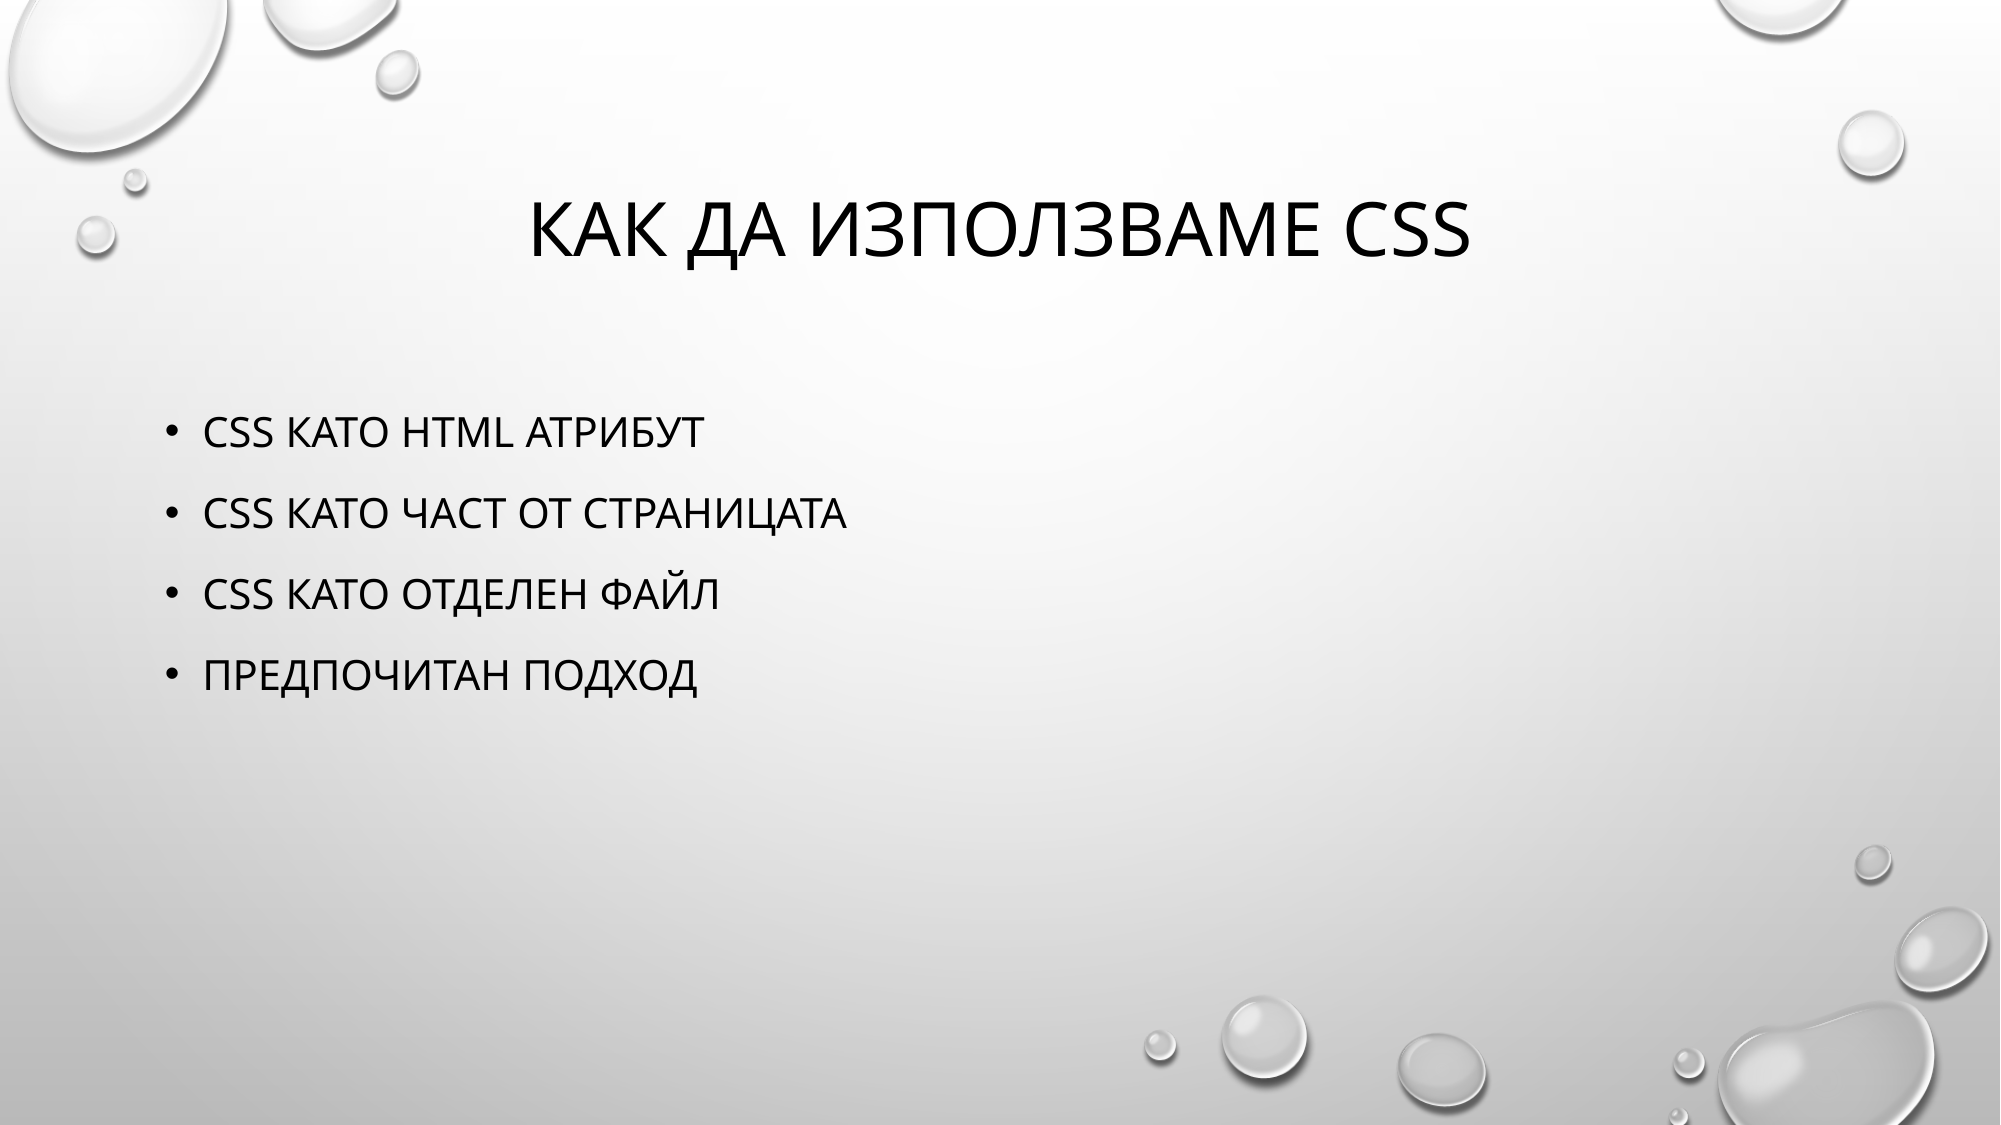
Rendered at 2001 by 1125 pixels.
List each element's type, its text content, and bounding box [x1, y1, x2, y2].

list Css като html атрибут Css като част от страницата Css като отделен файл Предпочитан подход [149, 388, 1850, 950]
picture [0, 0, 2000, 1125]
title Как да използваме css [149, 101, 1851, 364]
